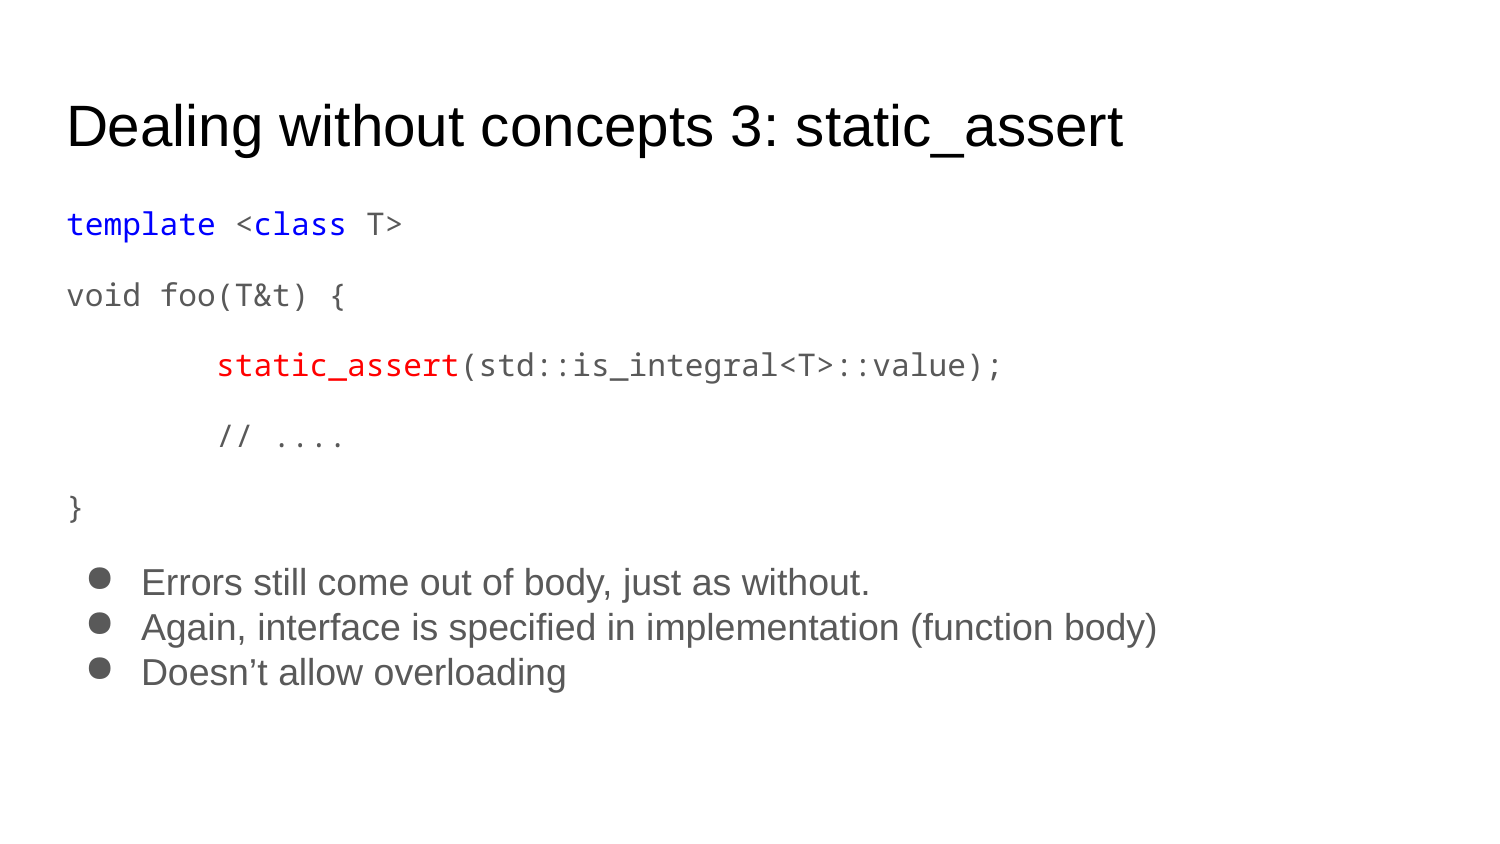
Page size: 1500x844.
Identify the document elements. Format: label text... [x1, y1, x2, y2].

title Dealing without concepts 3: static_assert [51, 72, 1449, 167]
list template <class T> void foo(T&t) { static_assert(std::is_integral<T>::value); // .... } Errors still come out of body, just as without. Again, interface is specified in implementation (function body) Doesn’t allow overloading [51, 189, 1449, 750]
